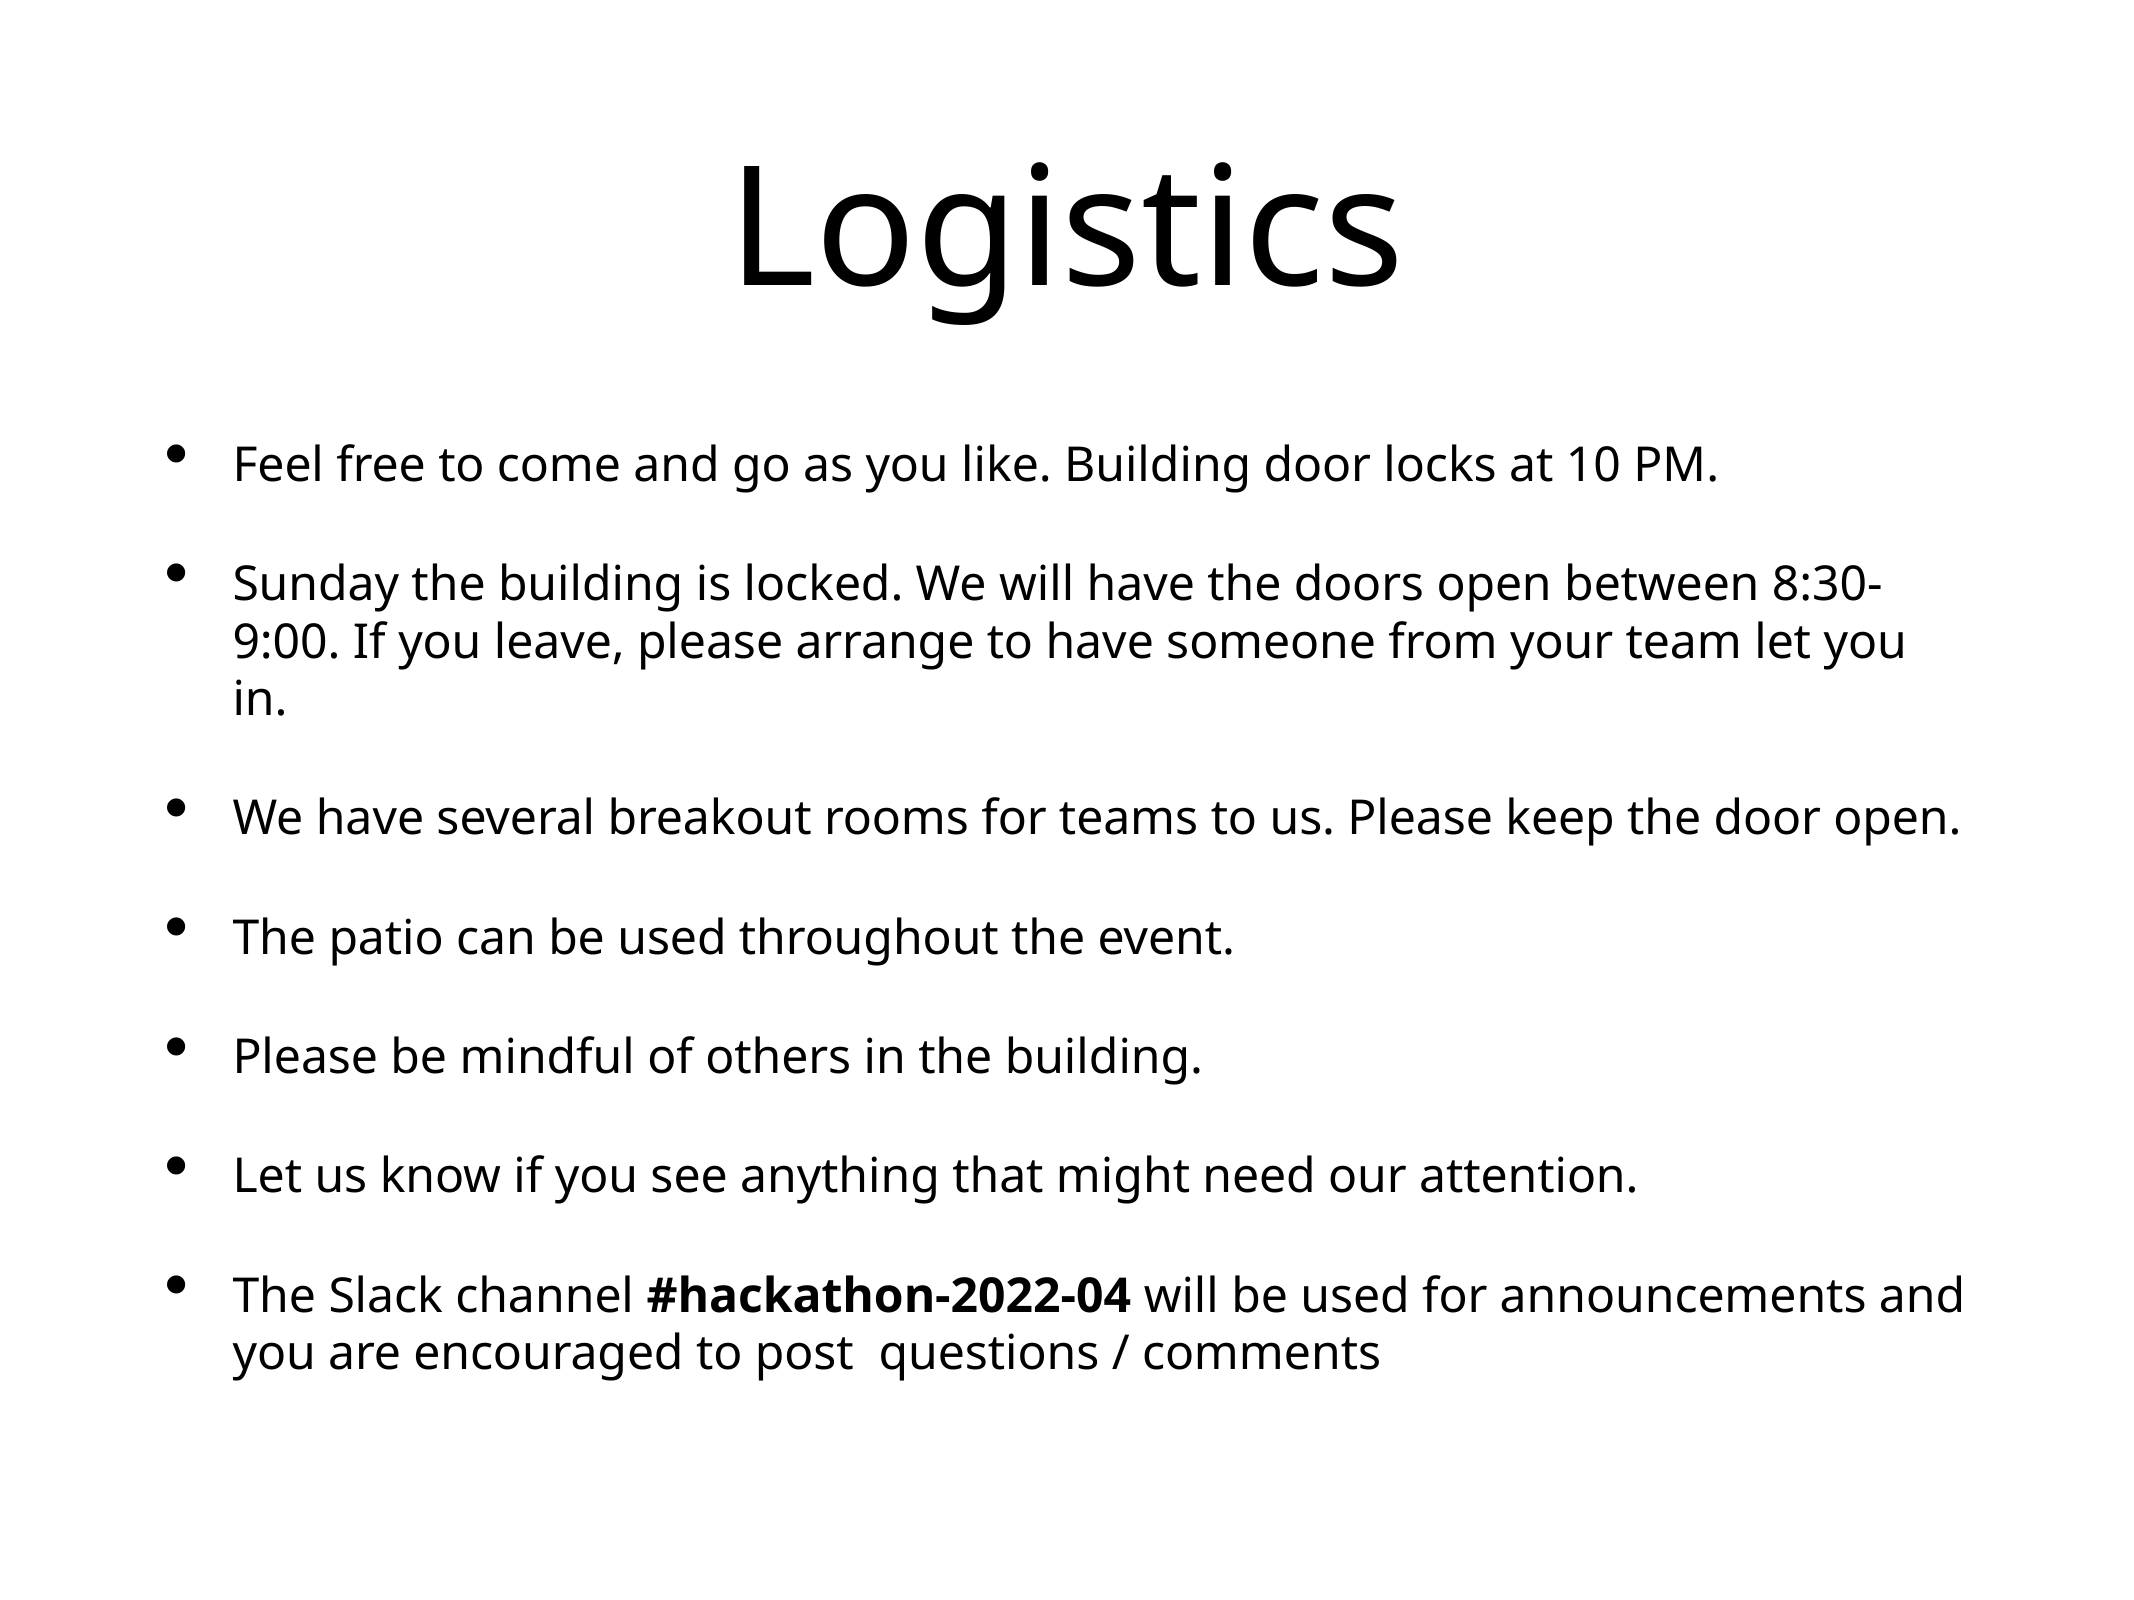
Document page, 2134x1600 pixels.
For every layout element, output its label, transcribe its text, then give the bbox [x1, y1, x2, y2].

list Feel free to come and go as you like. Building door locks at 10 PM. Sunday the building is locked. We will have the doors open between 8:30-9:00. If you leave, please arrange to have someone from your team let you in. We have several breakout rooms for teams to us. Please keep the door open. The patio can be used throughout the event. Please be mindful of others in the building. Let us know if you see anything that might need our attention. The Slack channel #hackathon-2022-04 will be used for announcements and you are encouraged to post questions / comments [155, 424, 1978, 1457]
title Logistics [155, 41, 1978, 397]
